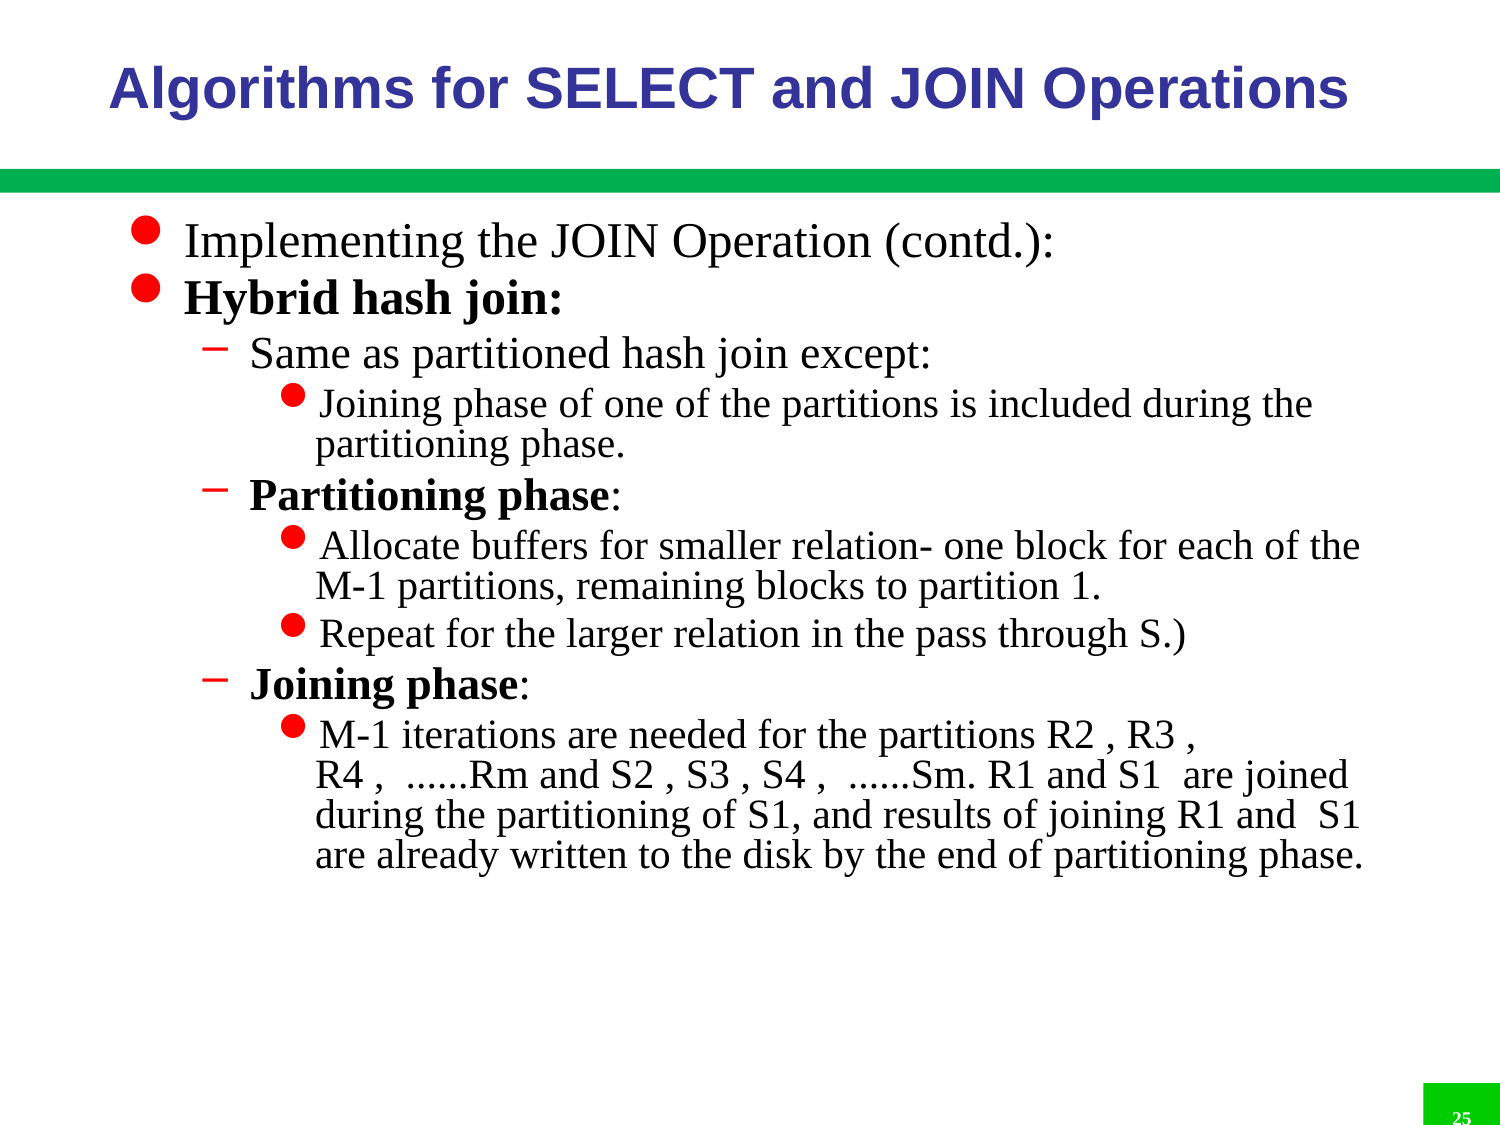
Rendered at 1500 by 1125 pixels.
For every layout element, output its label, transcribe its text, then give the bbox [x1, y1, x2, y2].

slide_number 25 [1423, 1083, 1500, 1125]
title Algorithms for SELECT and JOIN Operations [88, 35, 1388, 135]
list Implementing the JOIN Operation (contd.): Hybrid hash join: Same as partitioned hash join except: Joining phase of one of the partitions is included during the partitioning phase. Partitioning phase: Allocate buffers for smaller relation- one block for each of the M-1 partitions, remaining blocks to partition 1. Repeat for the larger relation in the pass through S.) Joining phase: M-1 iterations are needed for the partitions R2 , R3 , R4 , ......Rm and S2 , S3 , S4 , ......Sm. R1 and S1 are joined during the partitioning of S1, and results of joining R1 and S1 are already written to the disk by the end of partitioning phase. [112, 211, 1388, 1000]
